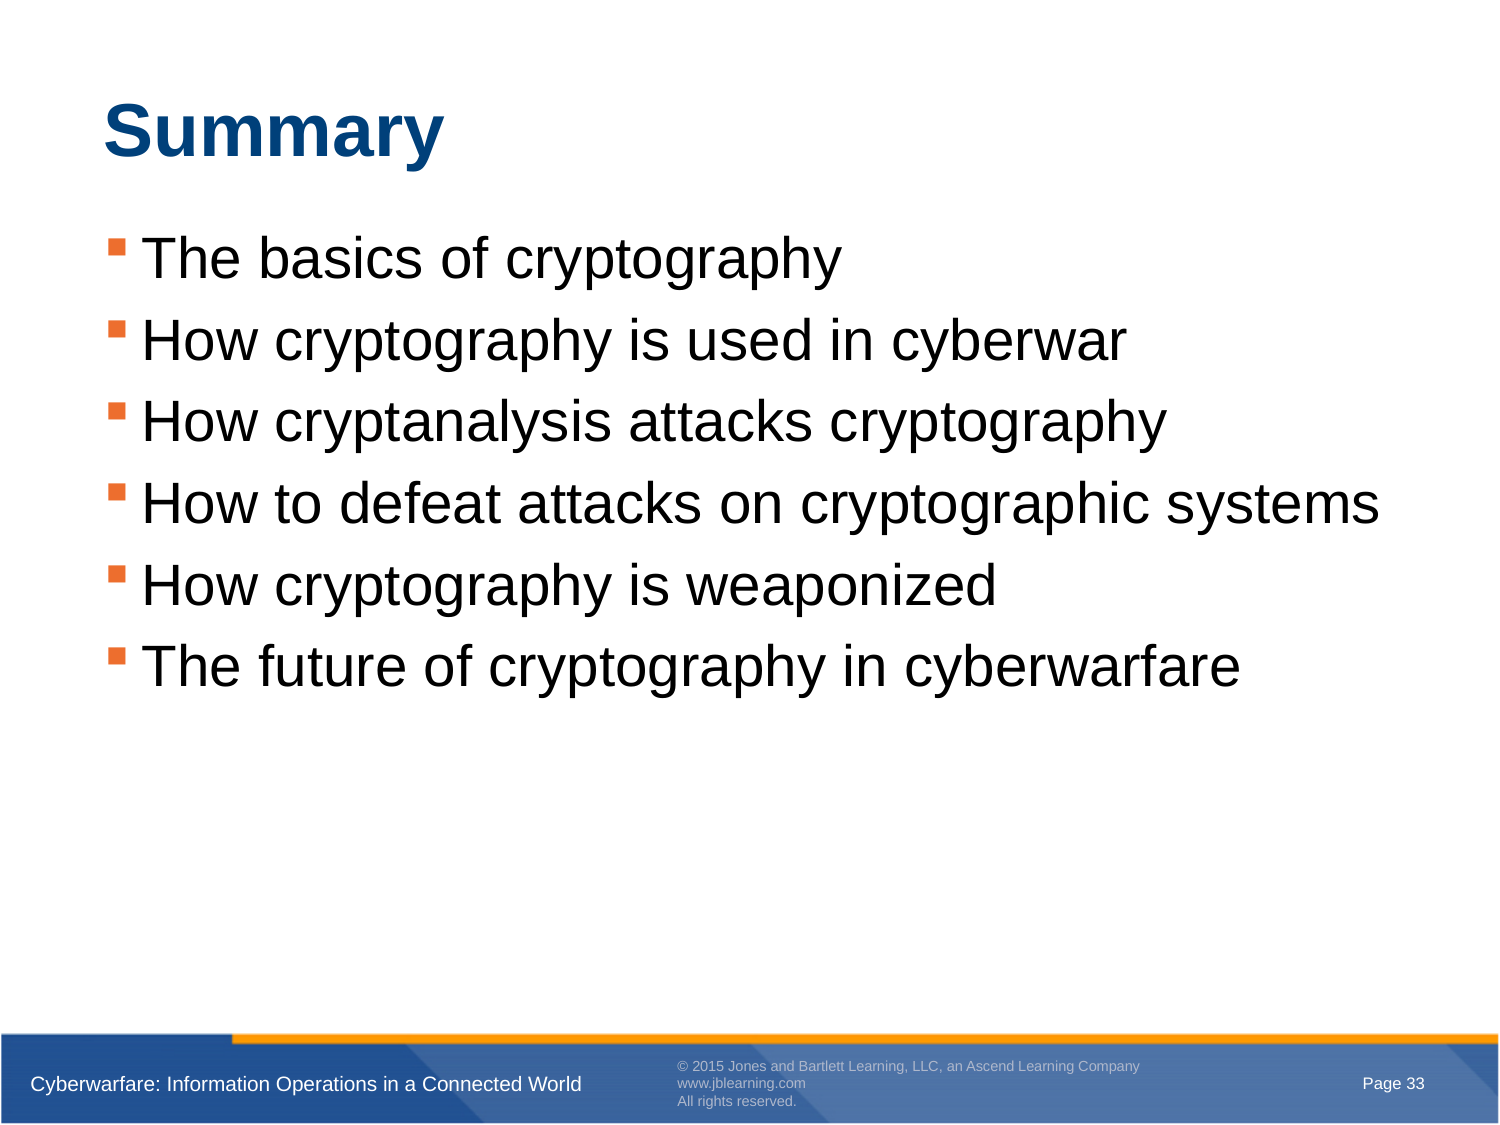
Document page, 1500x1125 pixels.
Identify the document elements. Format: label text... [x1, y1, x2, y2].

list The basics of cryptography How cryptography is used in cyberwar How cryptanalysis attacks cryptography How to defeat attacks on cryptographic systems How cryptography is weaponized The future of cryptography in cyberwarfare [88, 212, 1451, 976]
picture [0, 1032, 1500, 1125]
title Summary [88, 73, 1451, 169]
